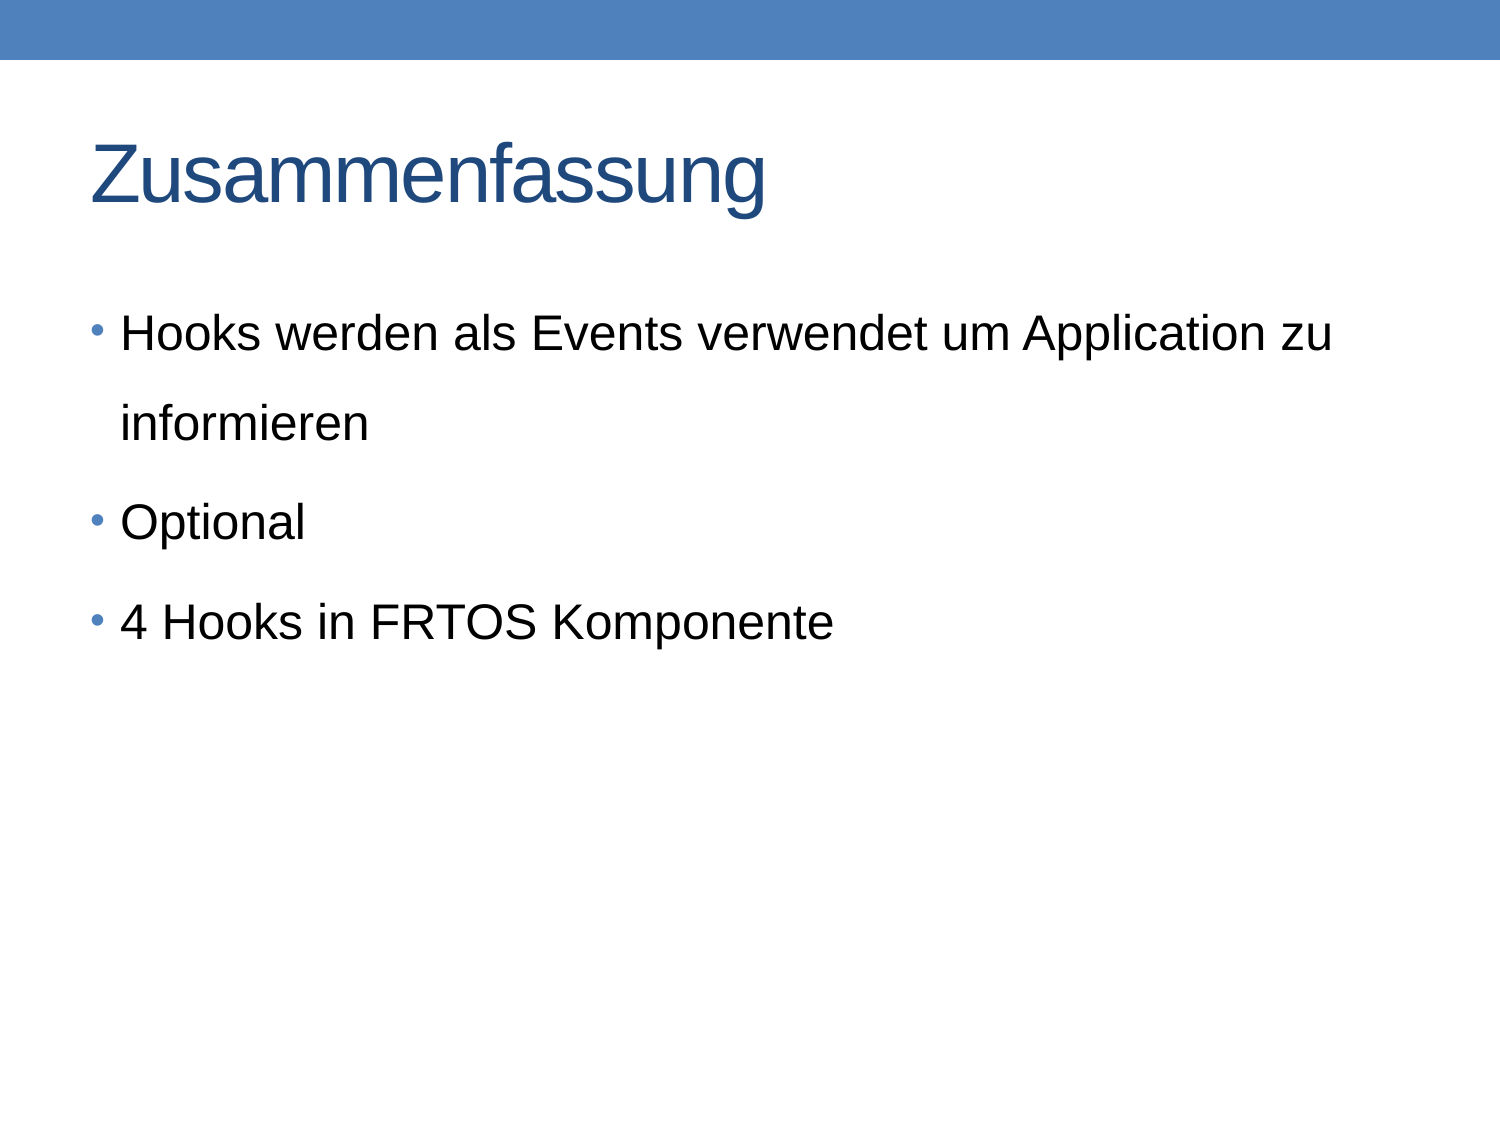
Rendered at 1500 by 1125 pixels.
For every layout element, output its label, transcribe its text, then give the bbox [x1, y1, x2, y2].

list Hooks werden als Events verwendet um Application zu informieren Optional 4 Hooks in FRTOS Komponente [75, 262, 1425, 1063]
title Zusammenfassung [75, 87, 1425, 250]
